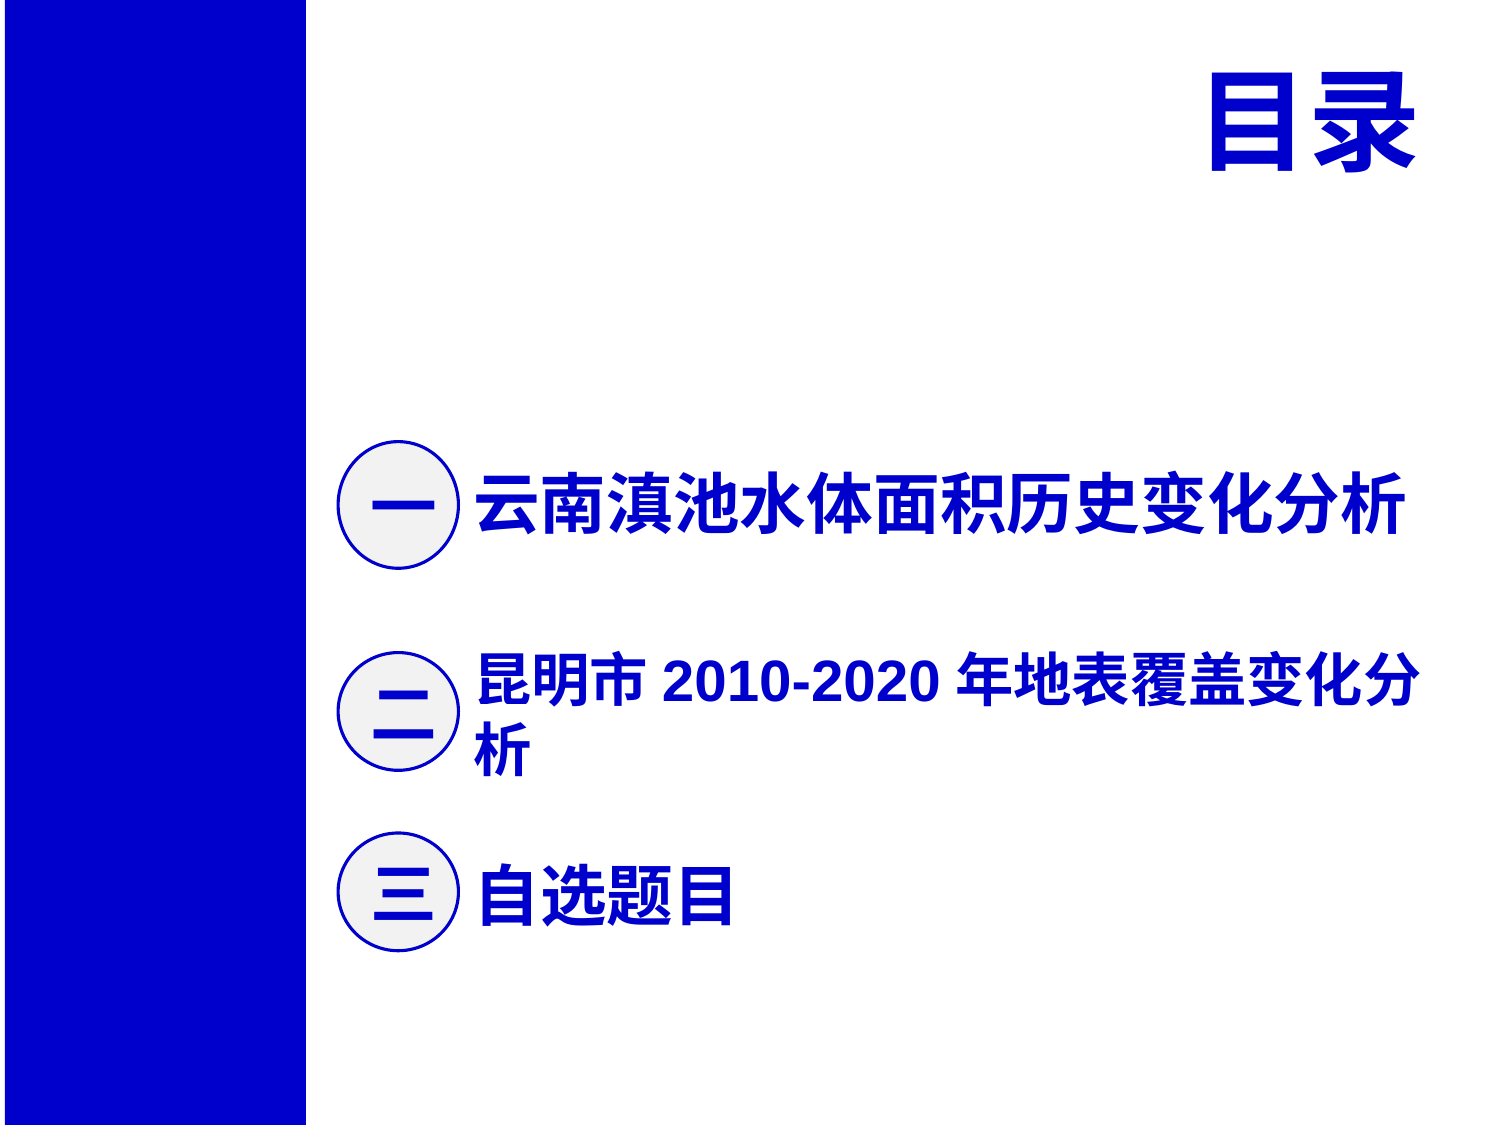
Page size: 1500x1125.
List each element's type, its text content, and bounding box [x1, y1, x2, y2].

text_box [4, 0, 306, 1125]
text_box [337, 832, 1462, 951]
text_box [337, 441, 1430, 569]
text_box 目录 [1180, 42, 1436, 193]
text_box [337, 652, 1489, 771]
